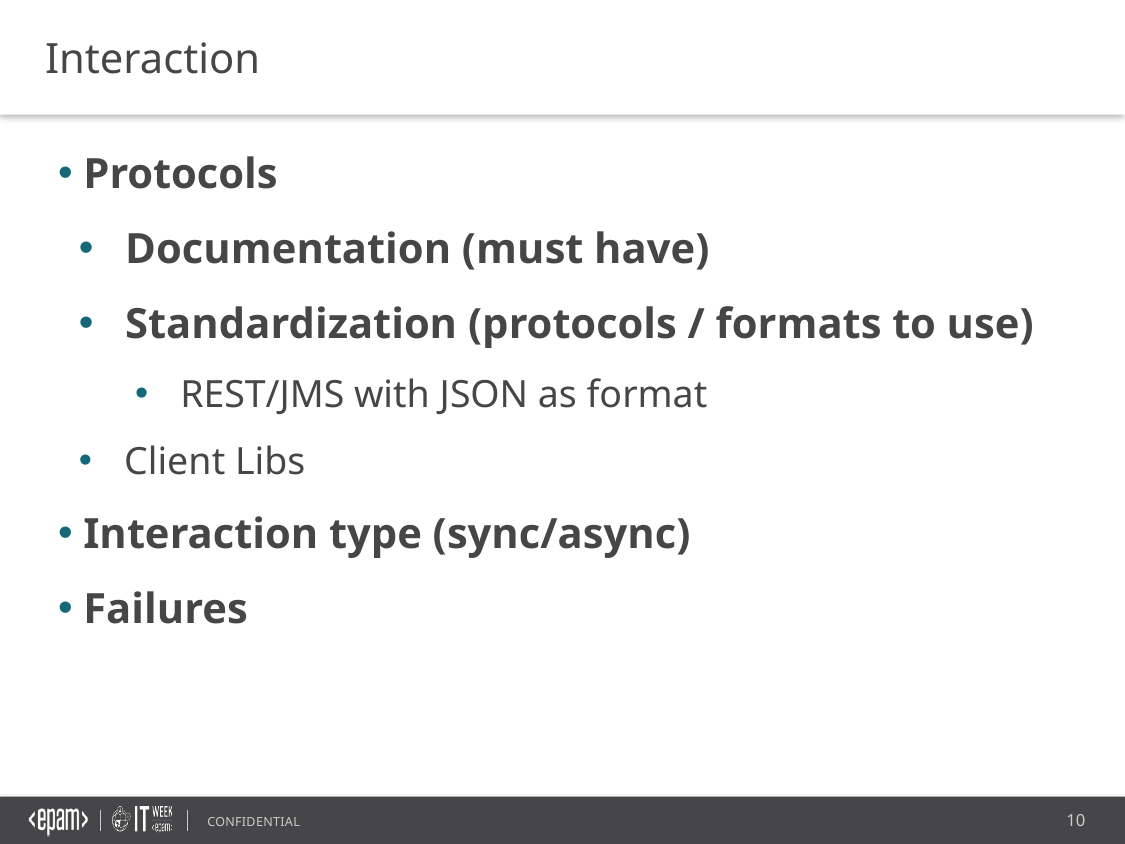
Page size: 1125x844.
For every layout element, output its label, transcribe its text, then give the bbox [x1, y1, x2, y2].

picture [28, 808, 88, 837]
text_box Protocols Documentation (must have) Standardization (protocols / formats to use) REST/JMS with JSON as format Client Libs Interaction type (sync/async) Failures [43, 114, 1125, 640]
list Interaction [0, 0, 1125, 115]
